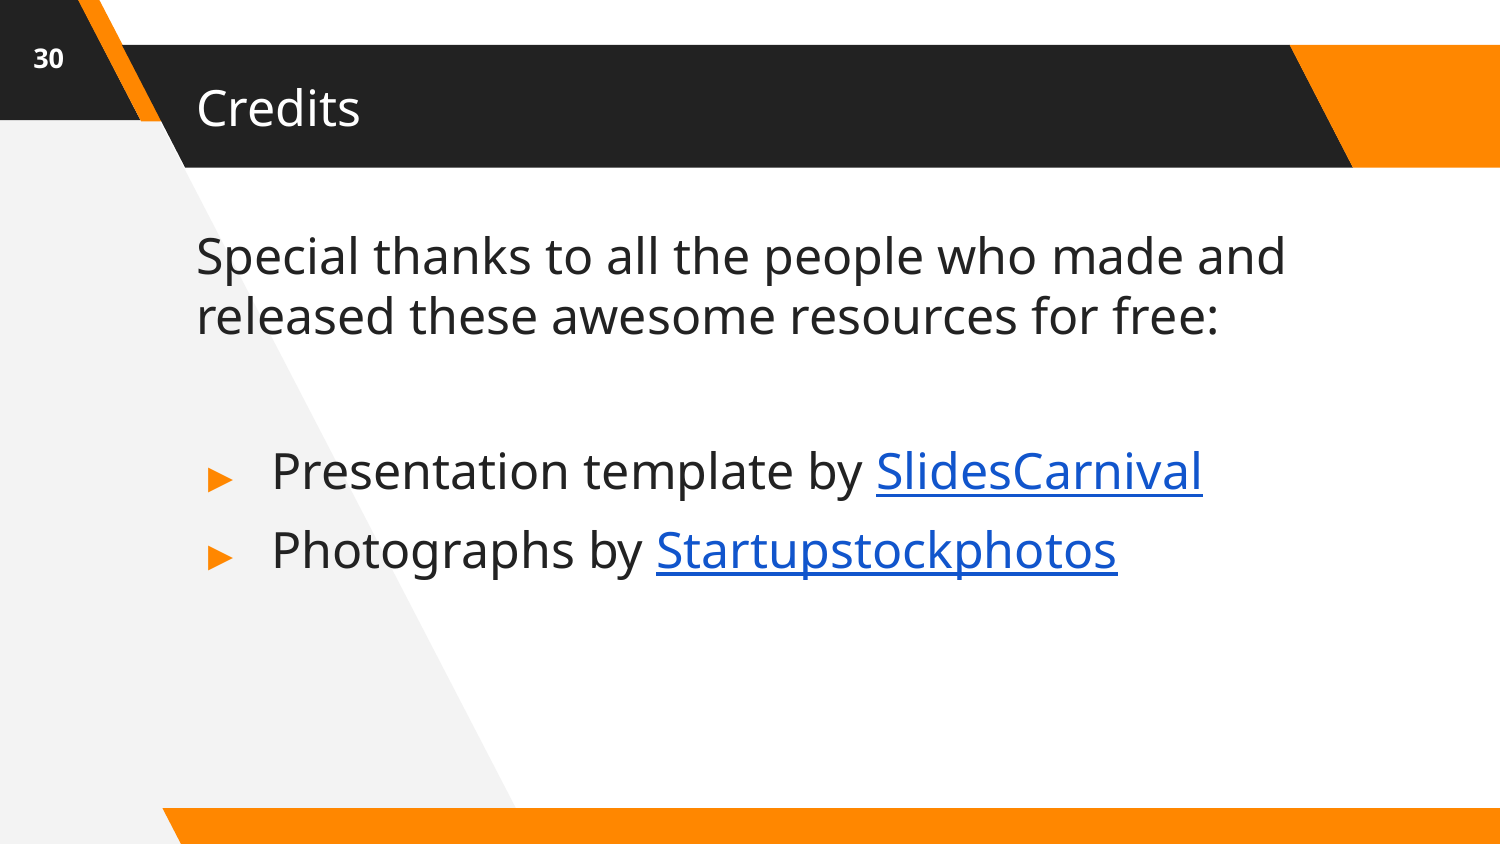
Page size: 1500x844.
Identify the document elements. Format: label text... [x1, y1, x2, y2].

list Special thanks to all the people who made and released these awesome resources for free: Presentation template by SlidesCarnival Photographs by Startupstockphotos [181, 209, 1425, 808]
title Credits [181, 45, 1285, 169]
slide_number 30 [0, 0, 98, 121]
